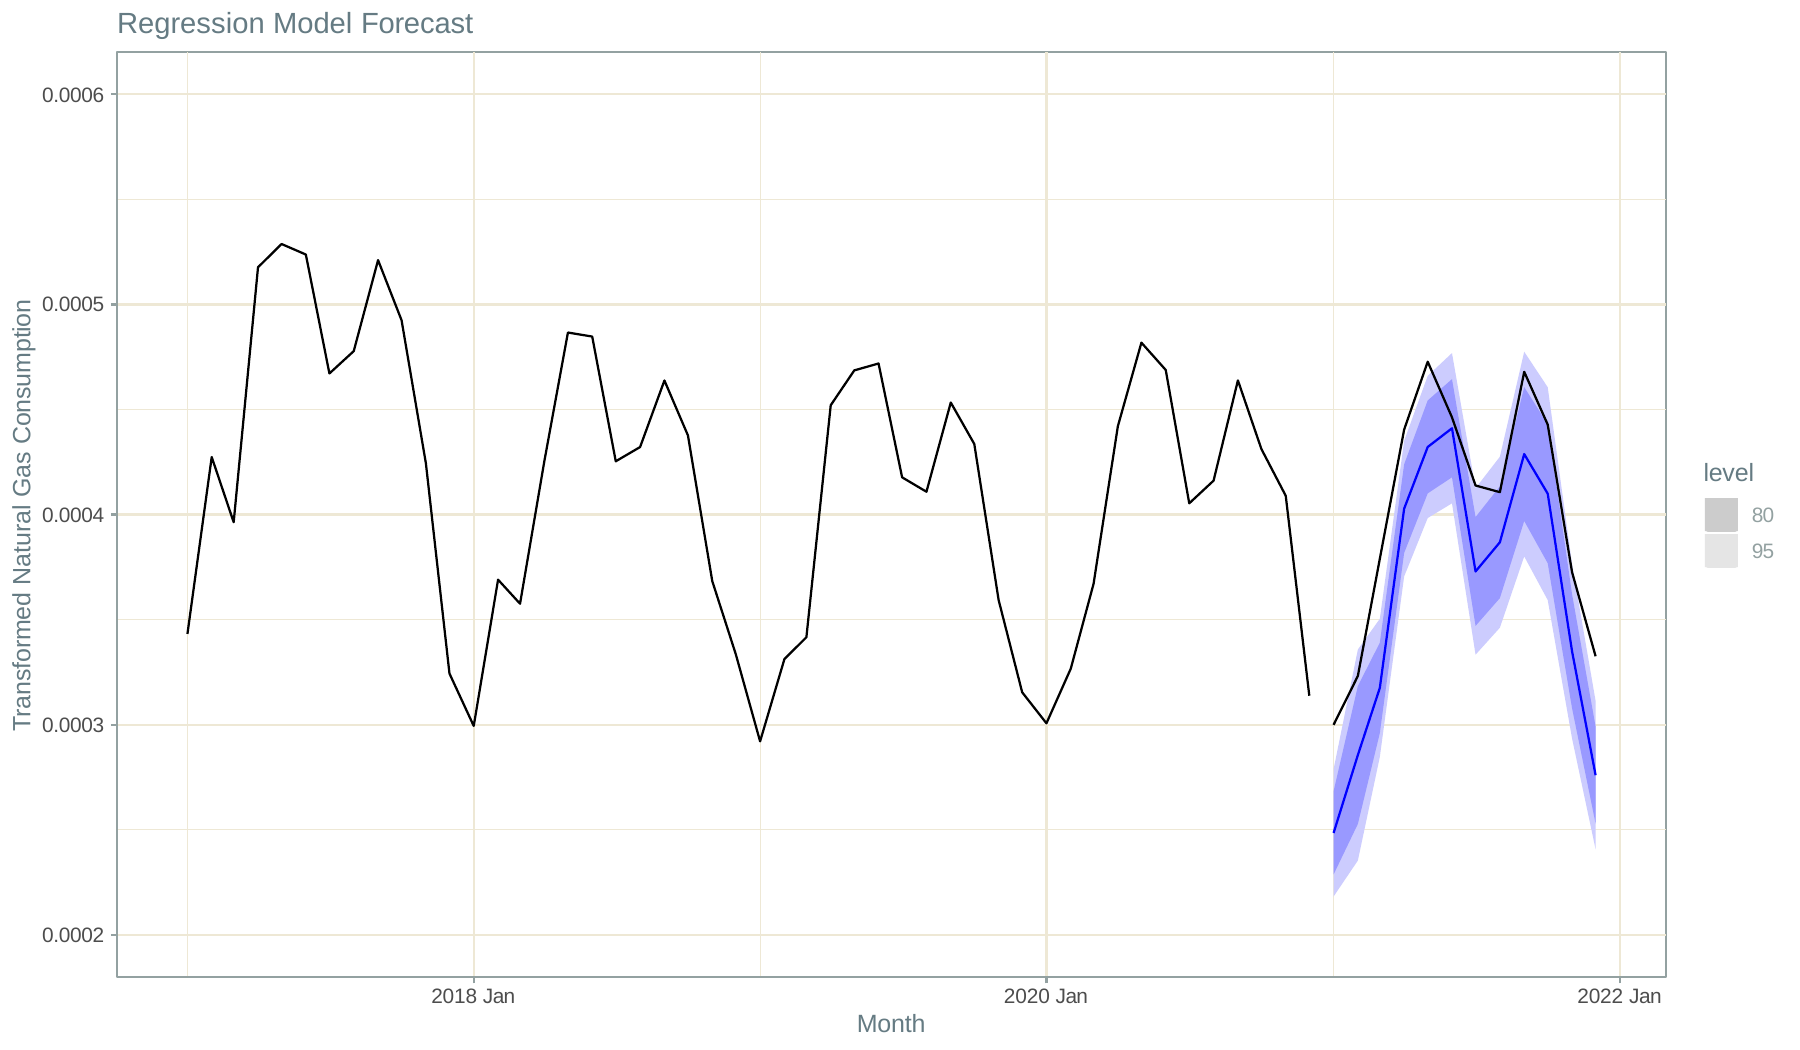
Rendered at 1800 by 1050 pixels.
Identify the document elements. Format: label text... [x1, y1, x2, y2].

text_box 2020 Jan [1001, 987, 1092, 1008]
text_box 0.0002 [39, 921, 108, 947]
text_box 0.0005 [39, 289, 108, 317]
text_box Month [854, 1007, 929, 1038]
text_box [115, 50, 1668, 979]
text_box 2022 Jan [1575, 986, 1665, 1008]
text_box 0.0003 [39, 709, 108, 737]
text_box level [1701, 454, 1756, 487]
text_box Regression Model Forecast 0.0006 [39, 2, 475, 107]
text_box 80 95 [1749, 488, 1778, 563]
text_box 0.0004 [39, 499, 108, 527]
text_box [1703, 496, 1740, 569]
text_box 2018 Jan [429, 987, 519, 1008]
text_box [1332, 351, 1598, 897]
text_box Transformed Natural Gas Consumption [5, 296, 38, 734]
